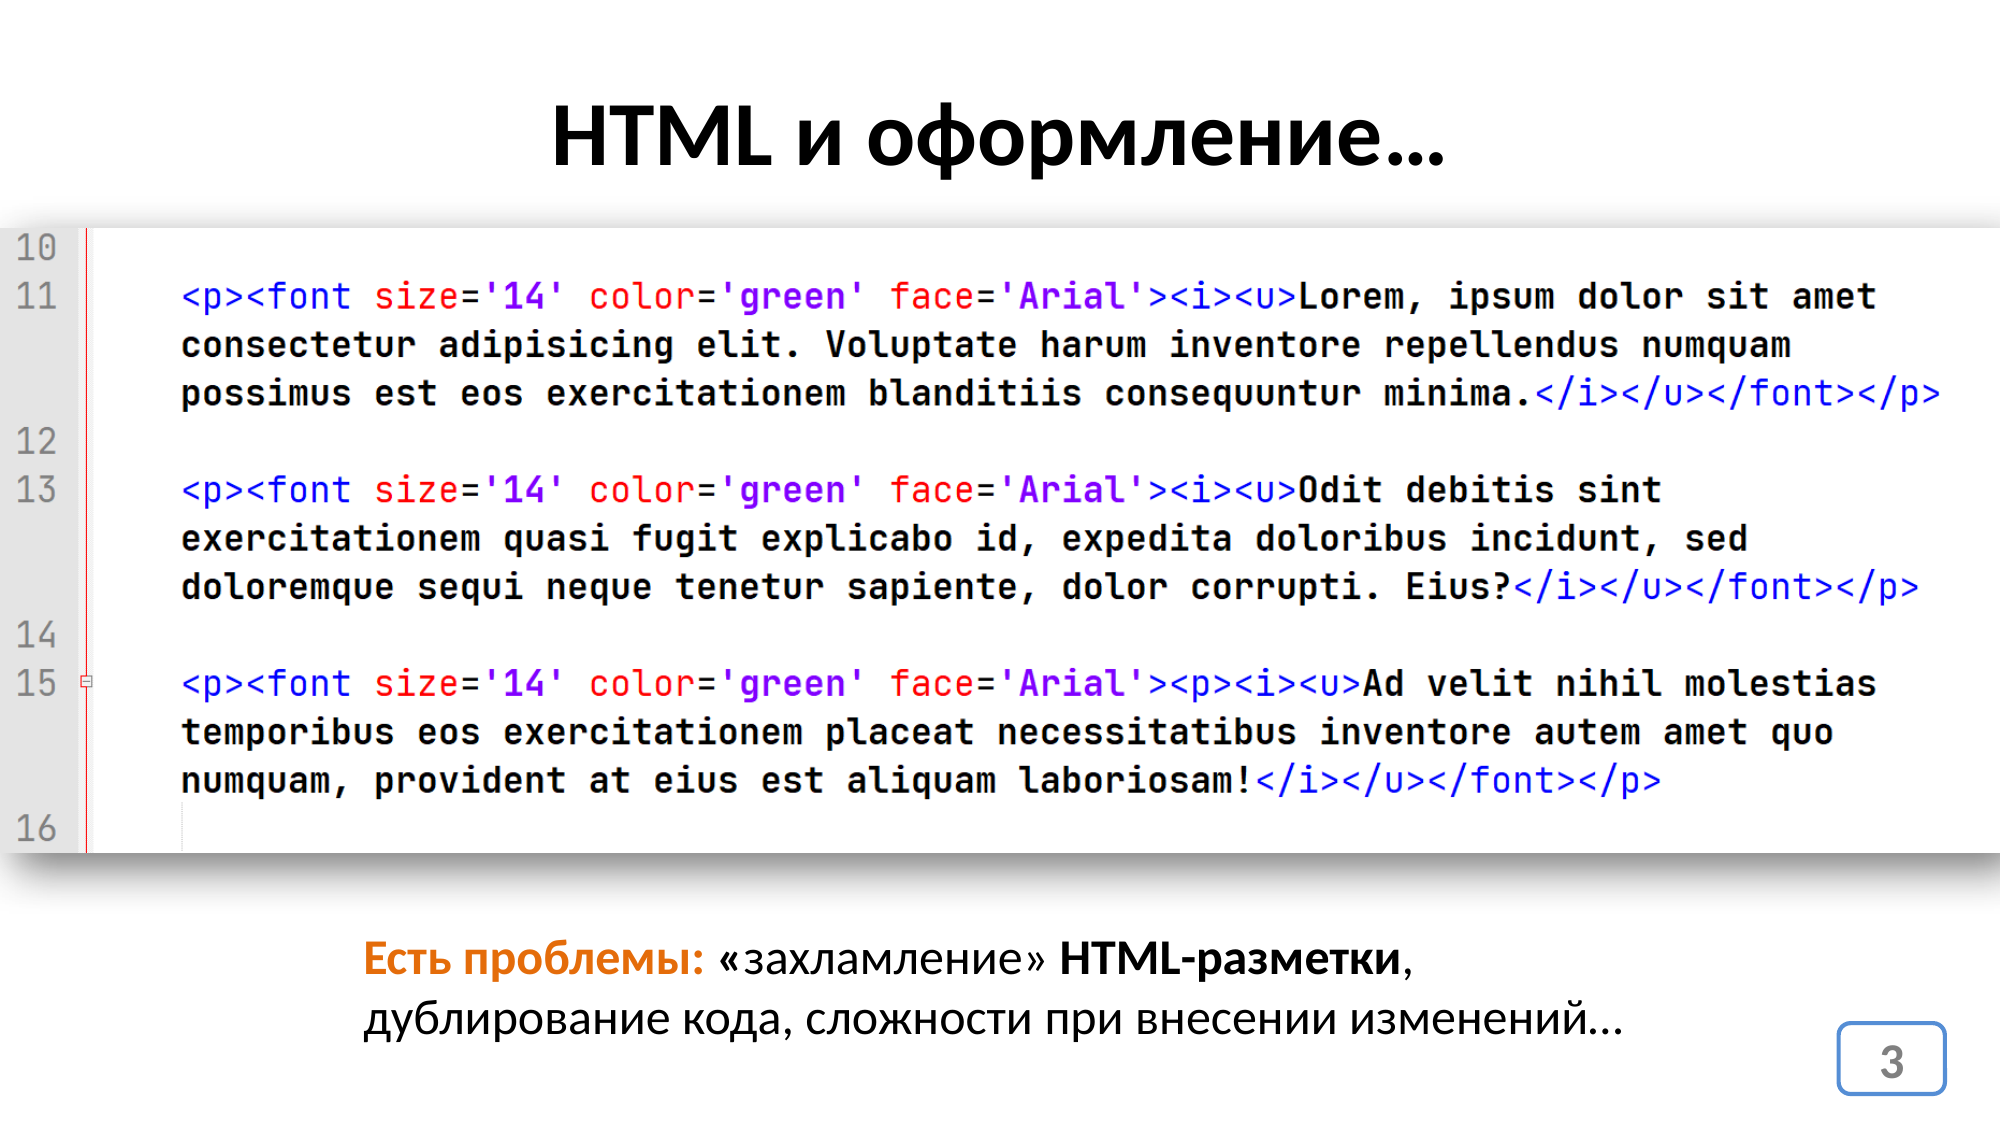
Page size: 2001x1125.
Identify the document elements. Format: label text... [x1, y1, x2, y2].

text_box Есть проблемы: «захламление» HTML-разметки, дублирование кода, сложности при внесении изменений… [348, 916, 1731, 1052]
text_box 3 [1836, 1021, 1948, 1097]
picture [0, 228, 2000, 853]
text_box HTML и оформление… [0, 66, 2000, 191]
